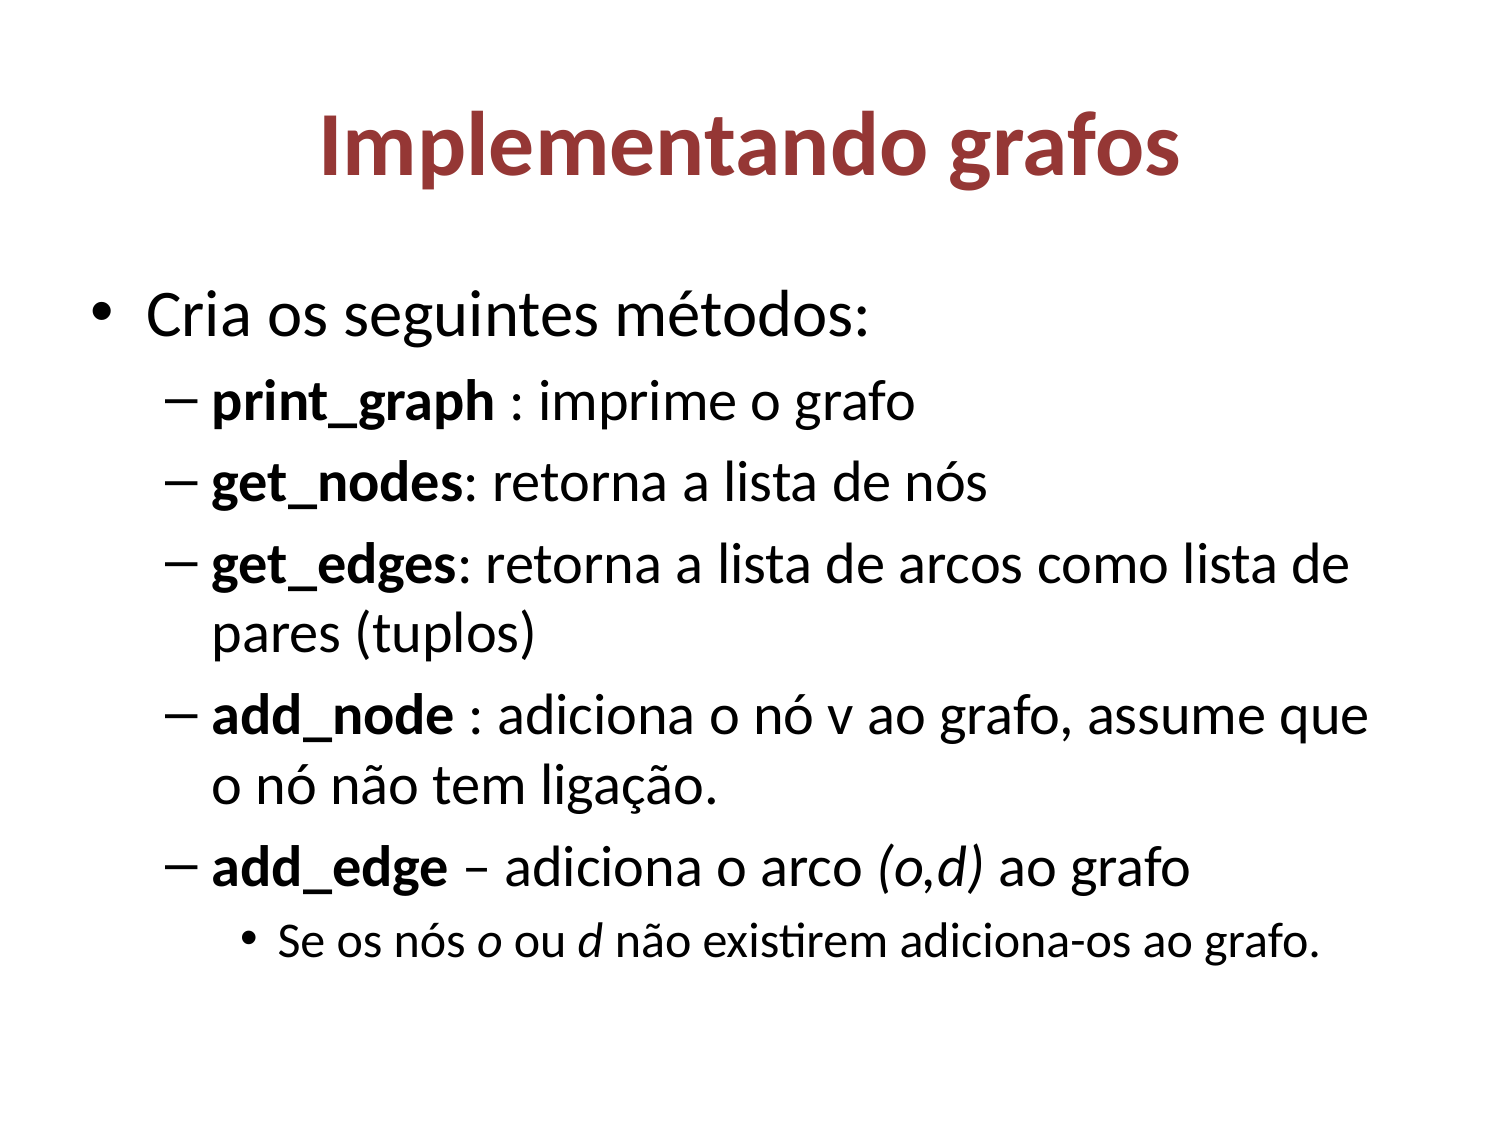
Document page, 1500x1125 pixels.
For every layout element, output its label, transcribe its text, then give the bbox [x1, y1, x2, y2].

title Implementando grafos [75, 45, 1425, 233]
list Cria os seguintes métodos: print_graph : imprime o grafo get_nodes: retorna a lista de nós get_edges: retorna a lista de arcos como lista de pares (tuplos) add_node : adiciona o nó v ao grafo, assume que o nó não tem ligação. add_edge – adiciona o arco (o,d) ao grafo Se os nós o ou d não existirem adiciona-os ao grafo. [75, 262, 1425, 1005]
